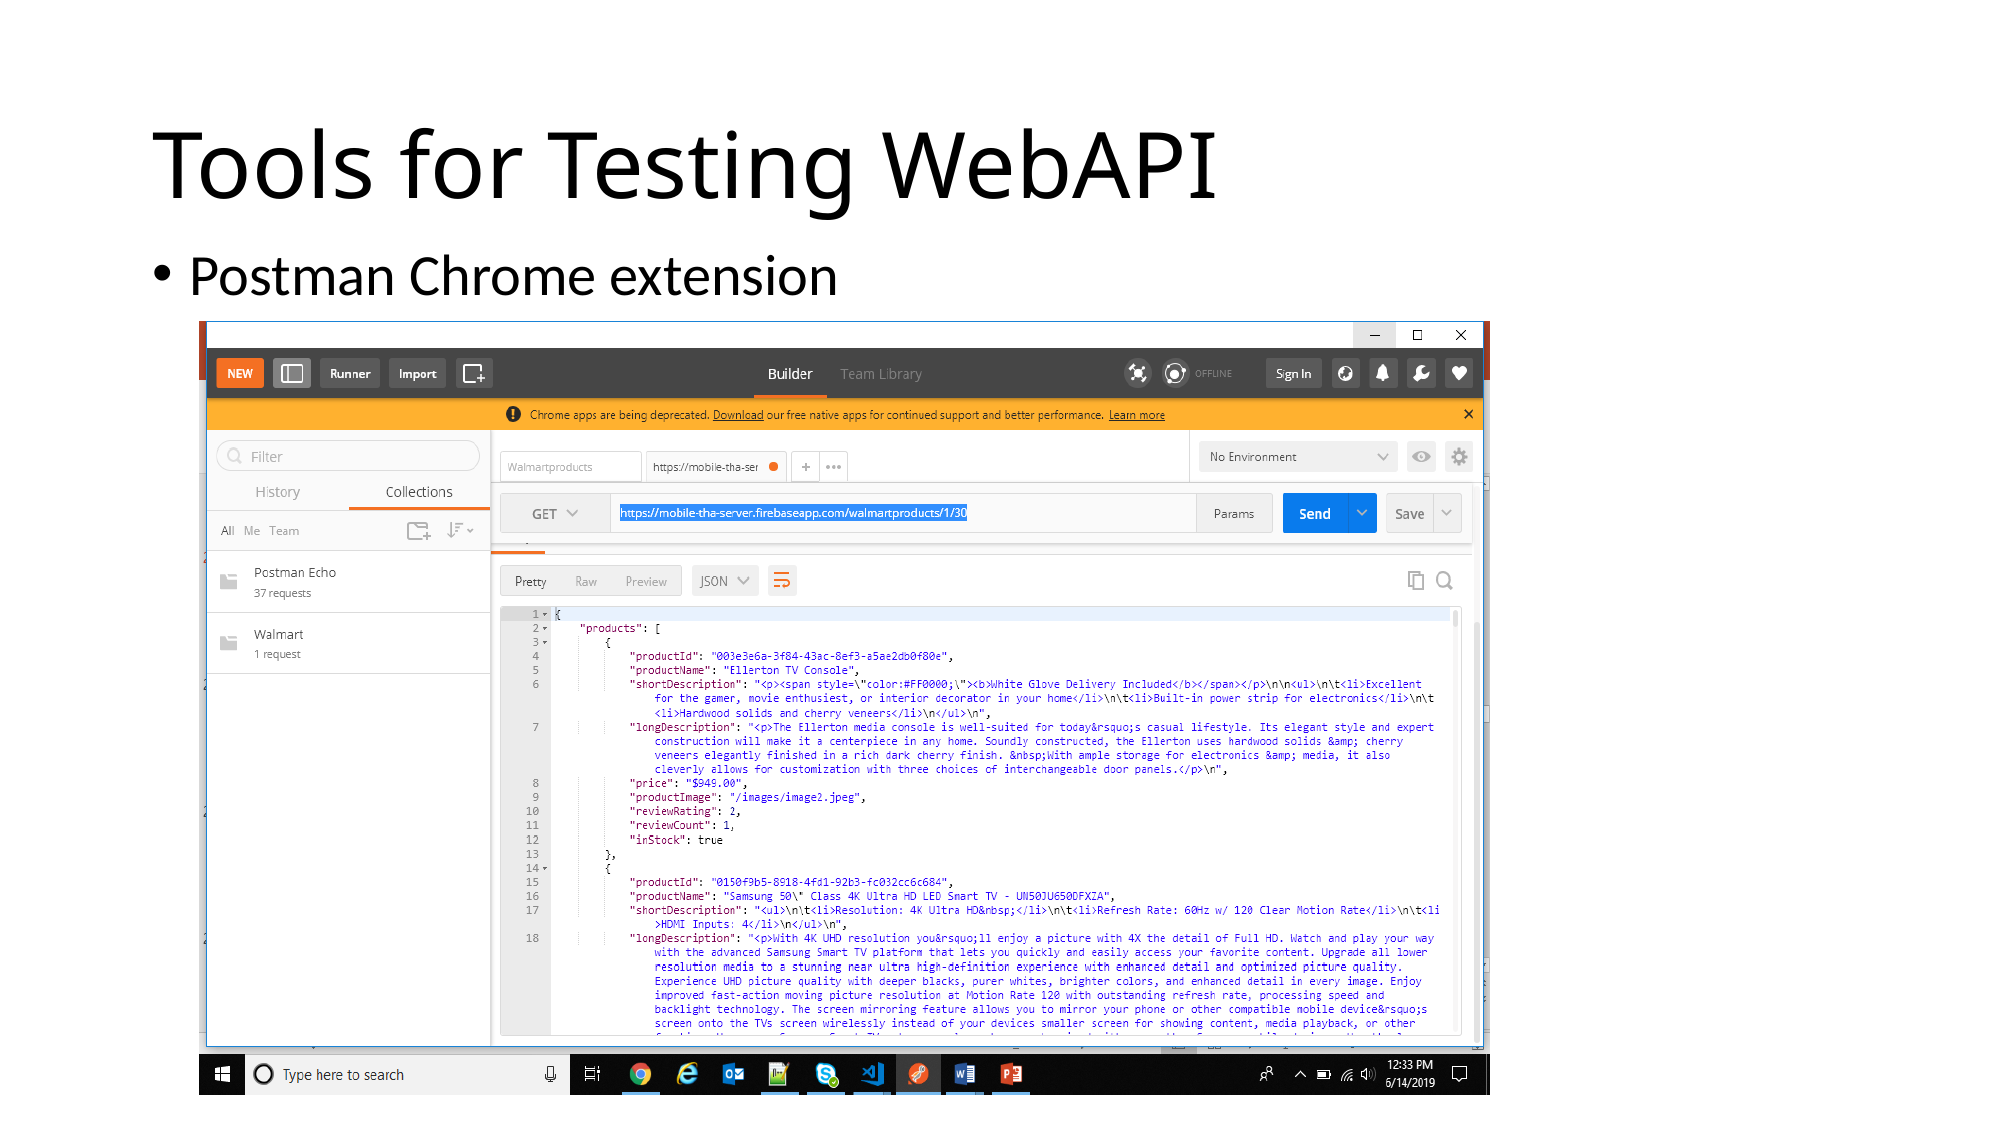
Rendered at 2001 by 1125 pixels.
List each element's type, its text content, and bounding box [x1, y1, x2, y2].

title Tools for Testing WebAPI [137, 59, 1863, 237]
list Postman Chrome extension [137, 237, 1863, 952]
picture [199, 321, 1490, 1095]
